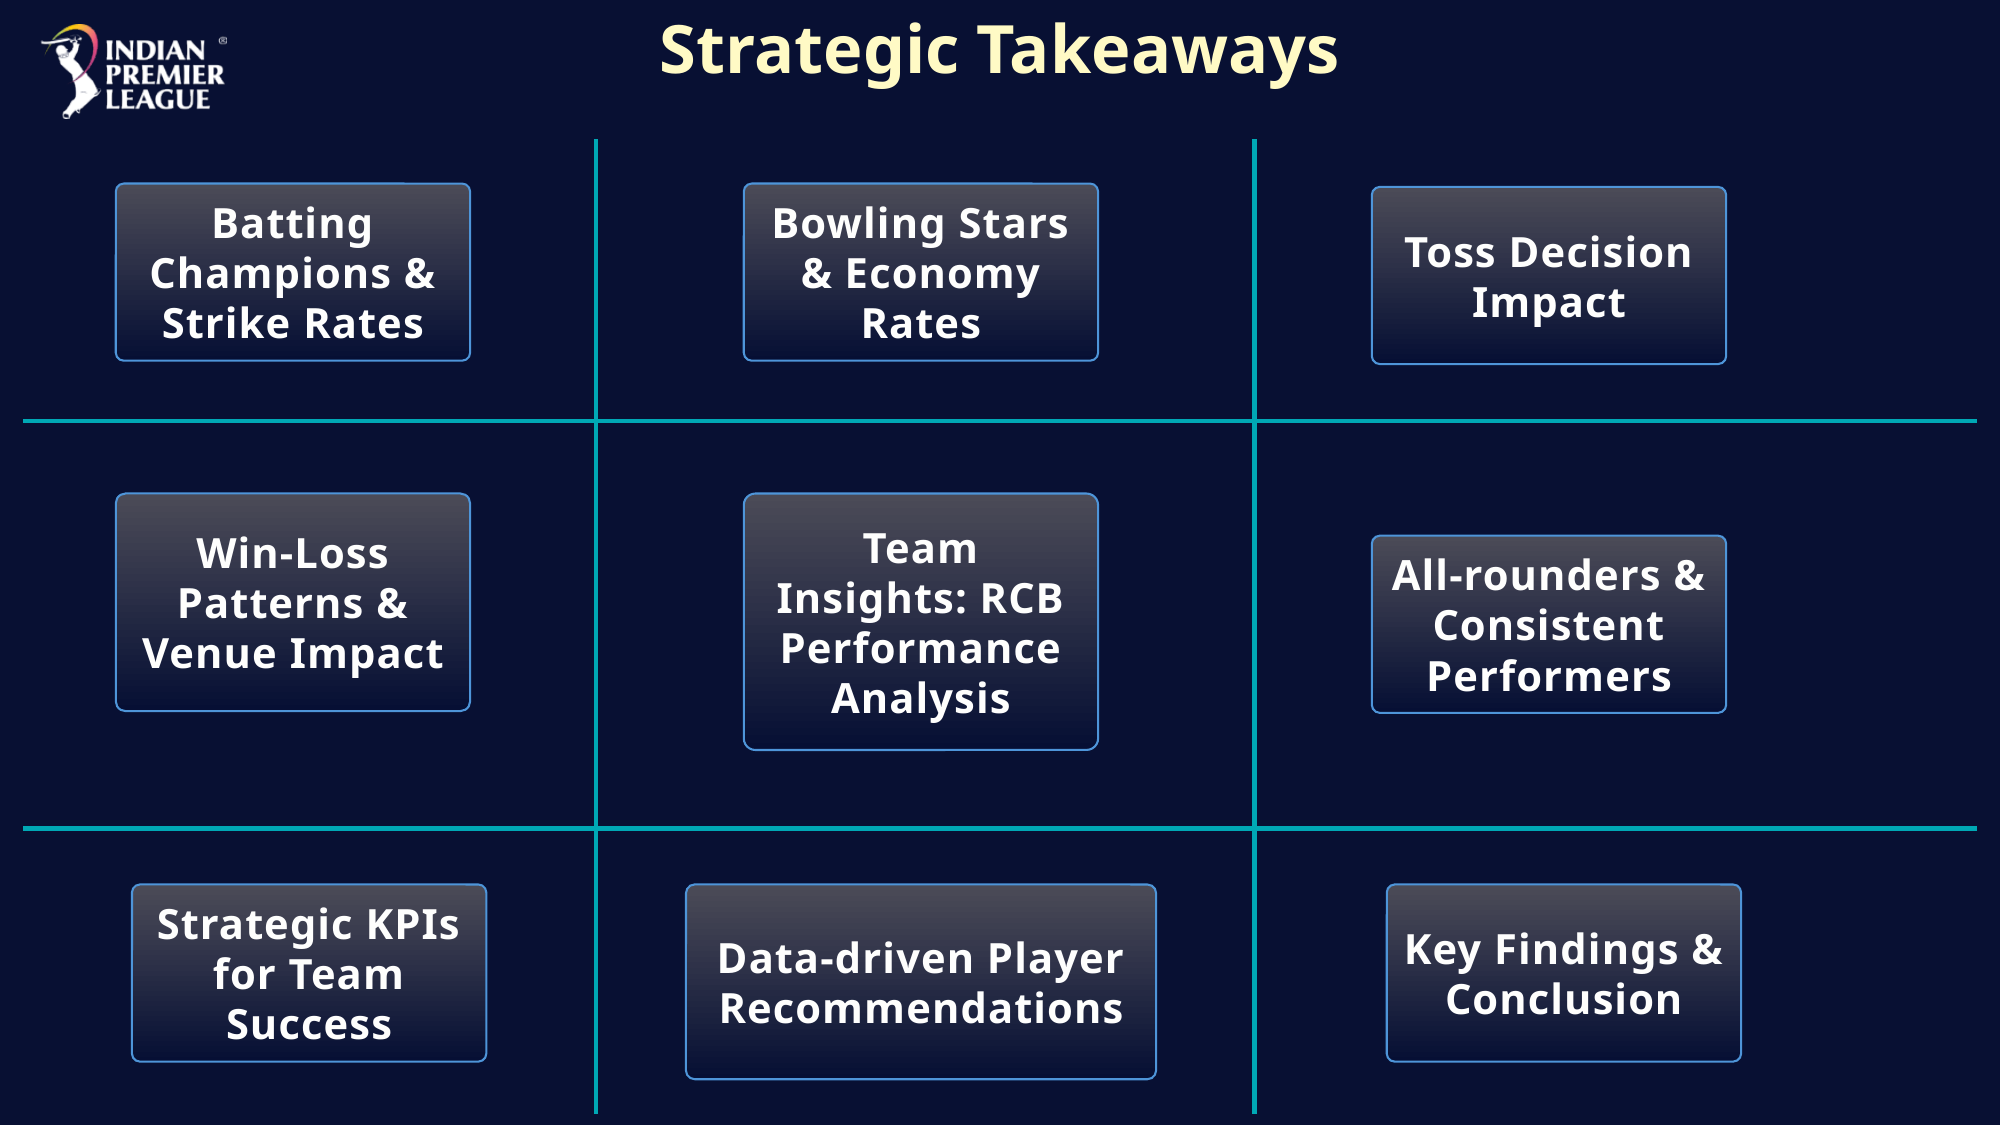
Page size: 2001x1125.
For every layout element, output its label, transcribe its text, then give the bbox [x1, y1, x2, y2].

text_box Key Findings & Conclusion [1385, 883, 1743, 1063]
text_box Batting Champions & Strike Rates [114, 182, 472, 362]
text_box Team Insights: RCB Performance Analysis [742, 492, 1100, 752]
text_box Data-driven Player Recommendations [684, 883, 1158, 1081]
text_box Bowling Stars & Economy Rates [742, 182, 1100, 362]
picture [36, 23, 228, 120]
text_box Strategic Takeaways [0, 0, 2000, 95]
text_box Toss Decision Impact [1370, 185, 1728, 366]
text_box Strategic KPIs for Team Success [130, 883, 488, 1063]
text_box All-rounders & Consistent Performers [1370, 534, 1728, 714]
text_box Win-Loss Patterns & Venue Impact [114, 492, 472, 713]
